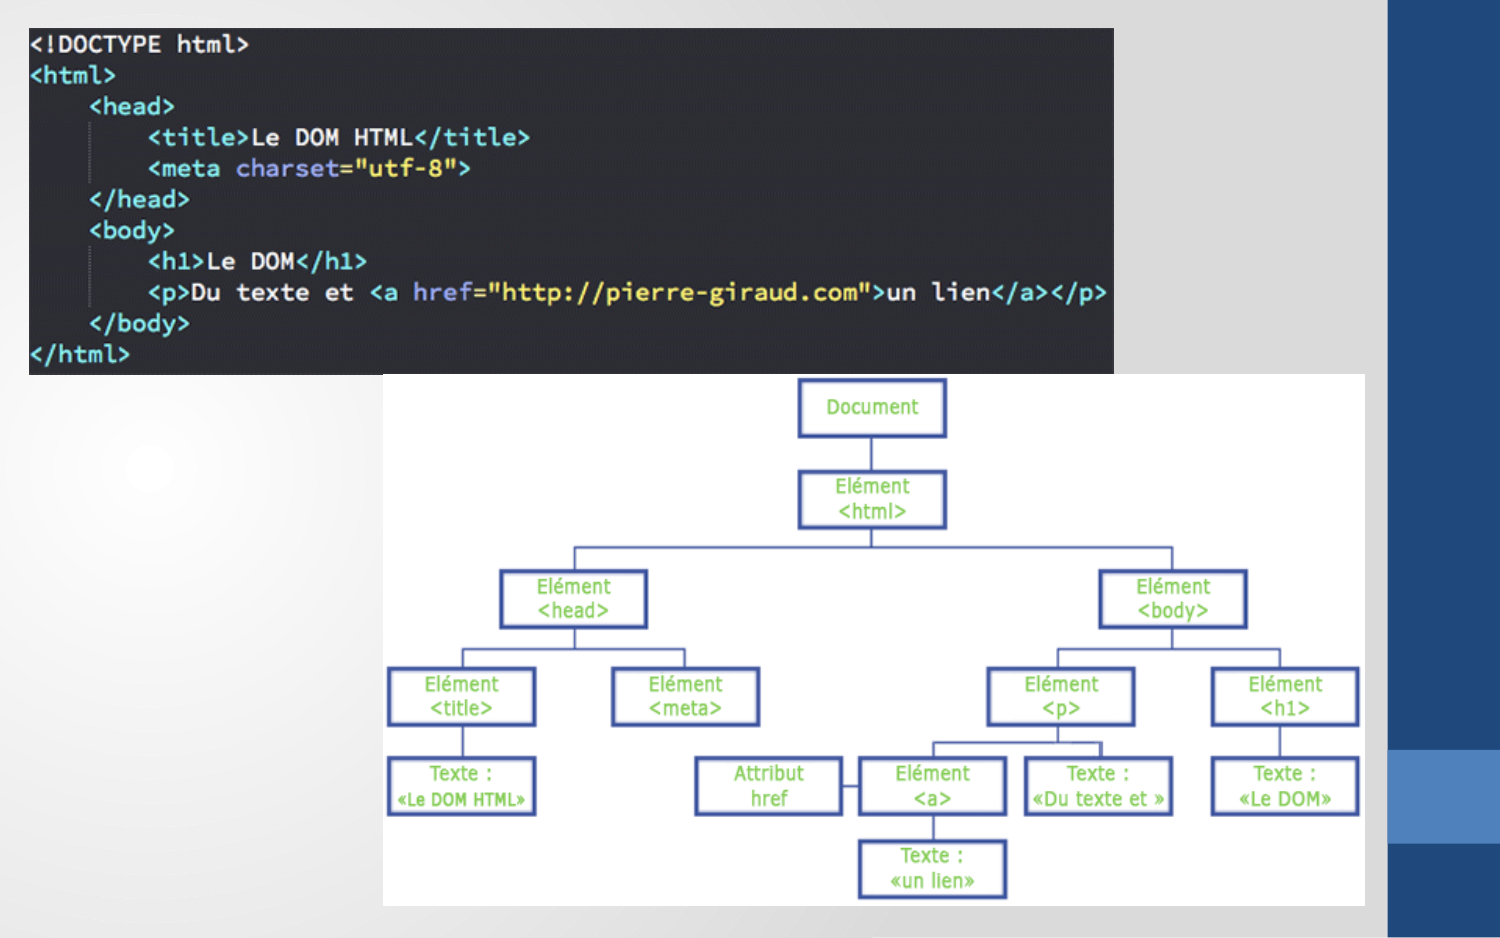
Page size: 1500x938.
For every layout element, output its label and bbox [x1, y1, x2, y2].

picture [28, 28, 1365, 907]
